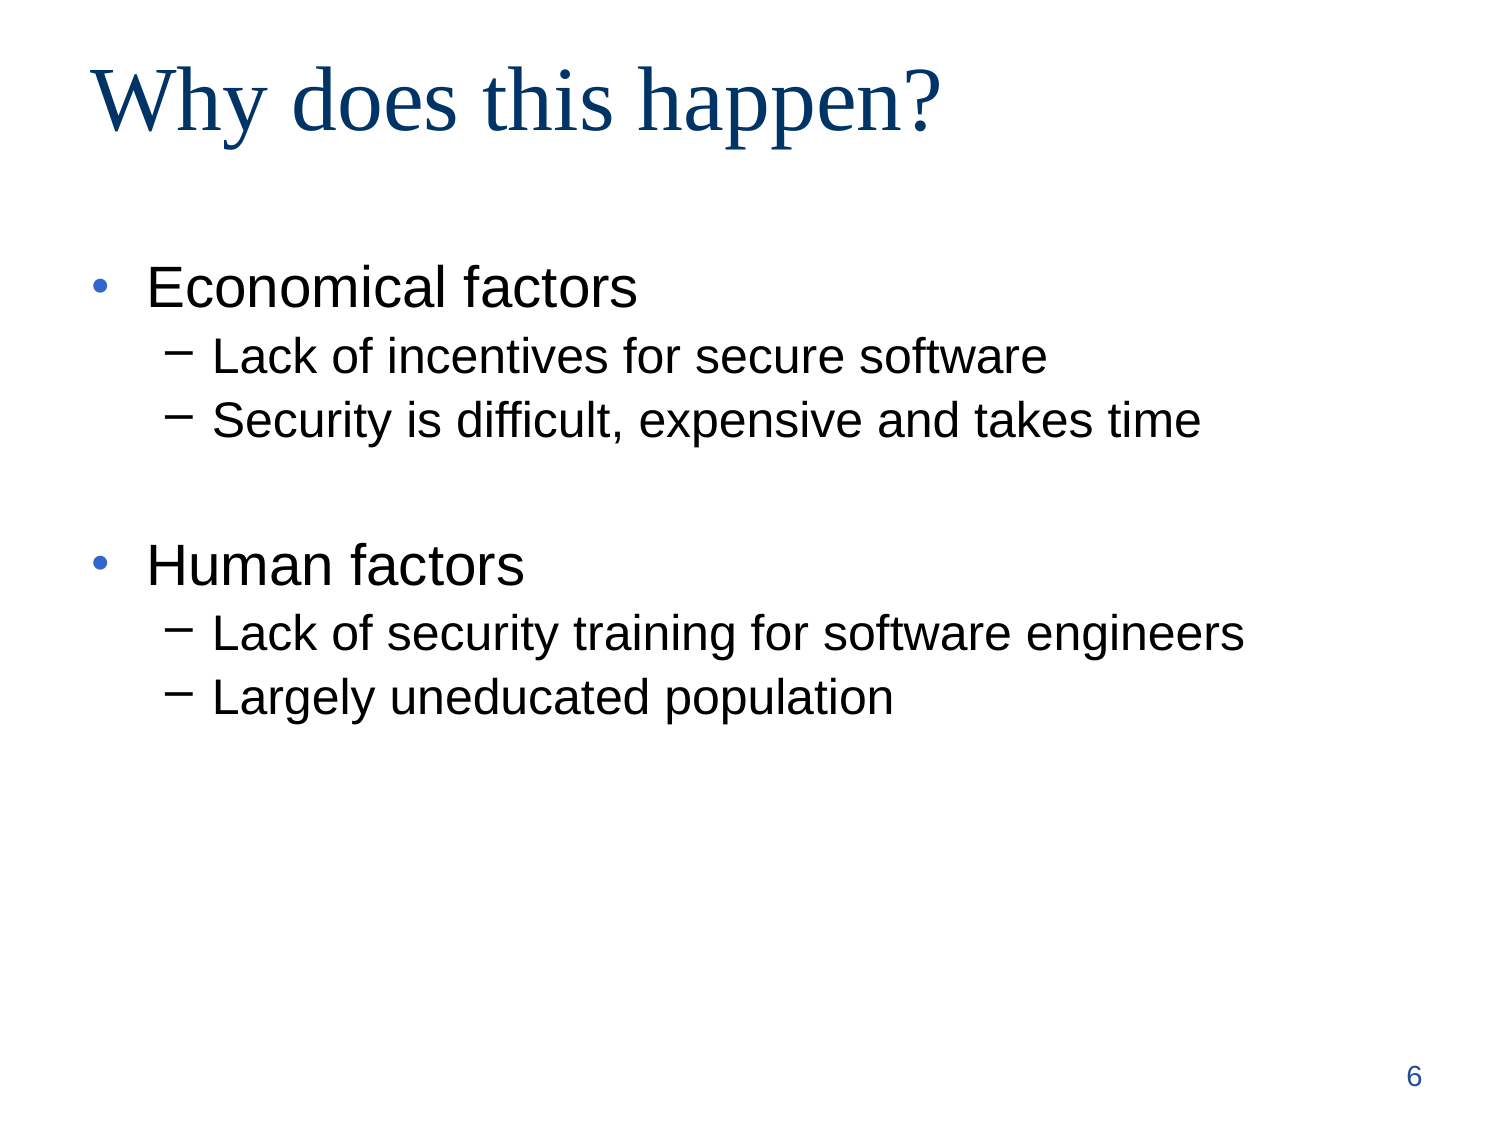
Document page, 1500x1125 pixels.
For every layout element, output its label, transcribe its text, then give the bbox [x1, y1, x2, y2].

list Economical factors Lack of incentives for secure software Security is difficult, expensive and takes time Human factors Lack of security training for software engineers Largely uneducated population [75, 249, 1438, 1025]
title Why does this happen? [75, 0, 1425, 188]
slide_number 6 [1124, 1049, 1438, 1125]
